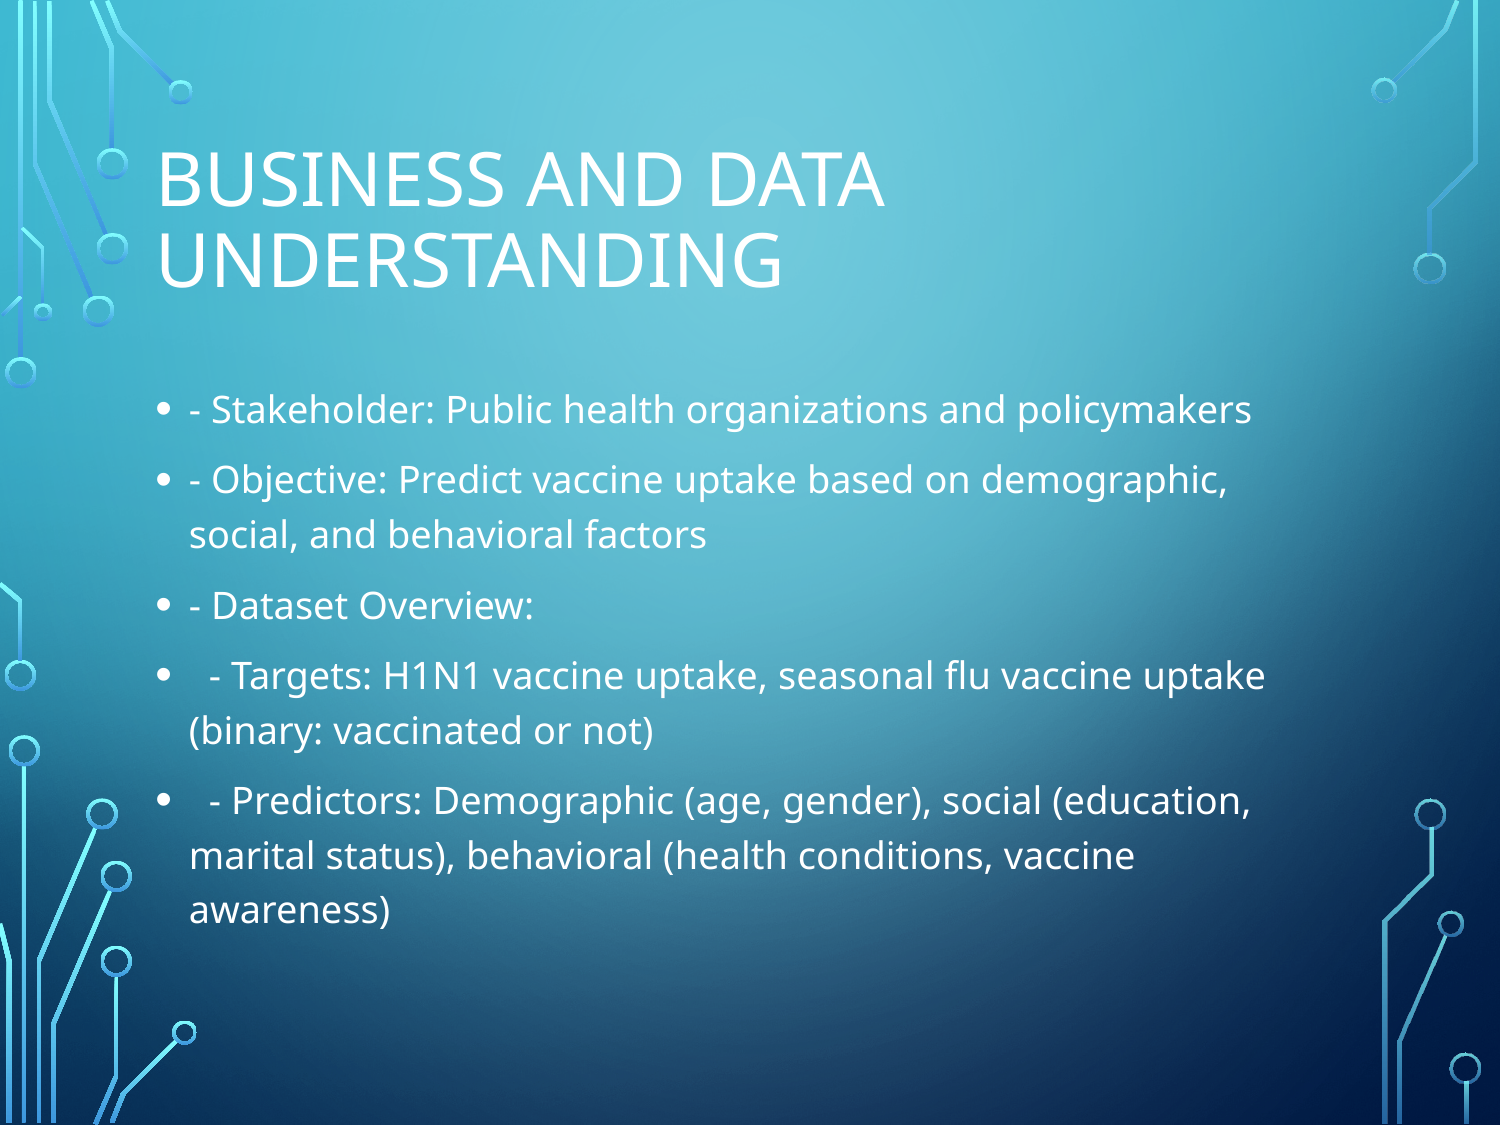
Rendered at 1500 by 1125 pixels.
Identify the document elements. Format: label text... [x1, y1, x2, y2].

list - Stakeholder: Public health organizations and policymakers - Objective: Predict vaccine uptake based on demographic, social, and behavioral factors - Dataset Overview: - Targets: H1N1 vaccine uptake, seasonal flu vaccine uptake (binary: vaccinated or not) - Predictors: Demographic (age, gender), social (education, marital status), behavioral (health conditions, vaccine awareness) [140, 369, 1360, 950]
title Business and Data Understanding [140, 101, 1360, 344]
